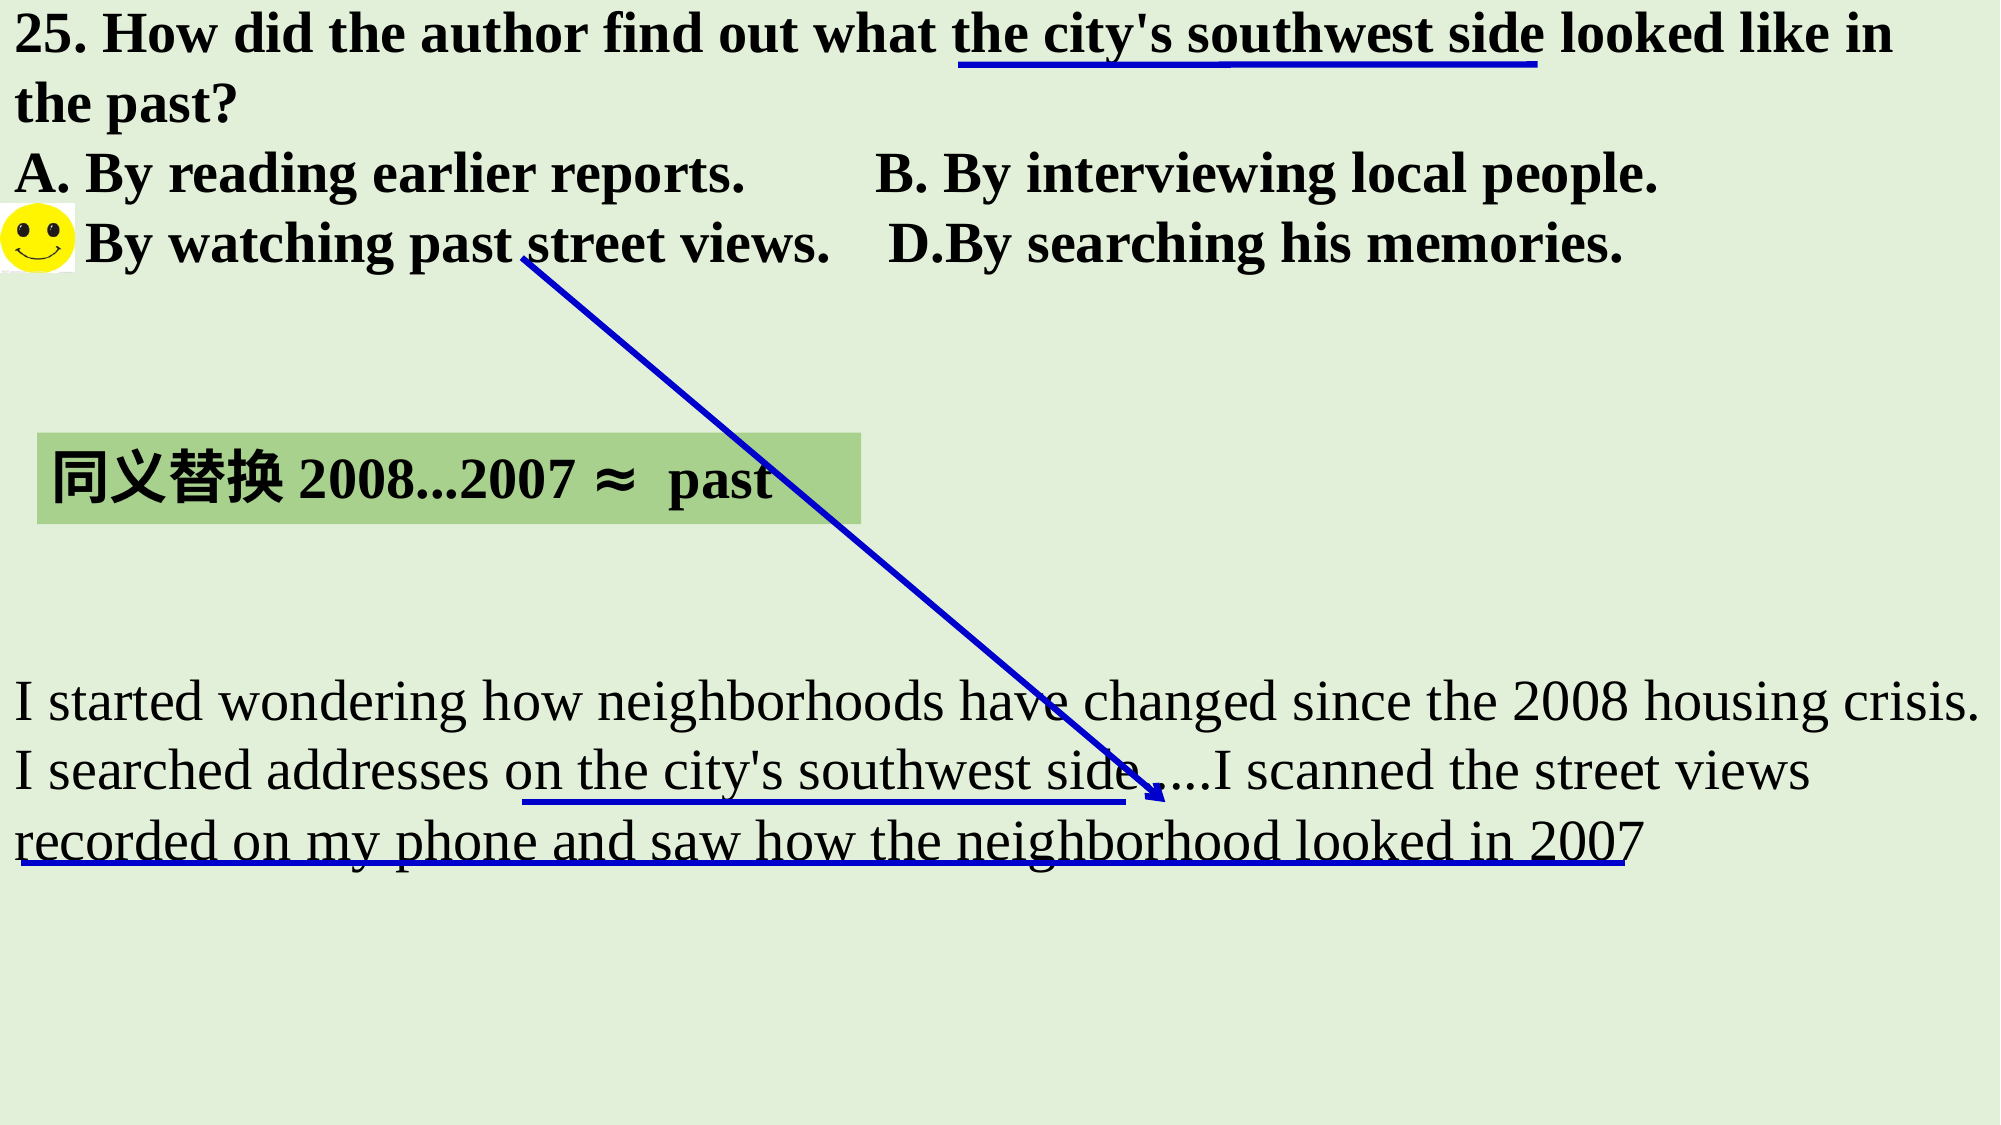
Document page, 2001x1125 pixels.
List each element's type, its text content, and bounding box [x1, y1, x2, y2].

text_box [521, 257, 1166, 803]
picture [0, 203, 75, 273]
text_box 25. How did the author find out what the city's southwest side looked like in the past? A. By reading earlier reports. B. By interviewing local people. C. By watching past street views. D.By searching his memories. [0, 0, 2000, 282]
text_box I started wondering how neighborhoods have changed since the 2008 housing crisis. I searched addresses on the city's southwest side.....I scanned the street views recorded on my phone and saw how the neighborhood looked in 2007 [0, 654, 2000, 879]
text_box 同义替换2008...2007 ≈ past [37, 432, 521, 525]
